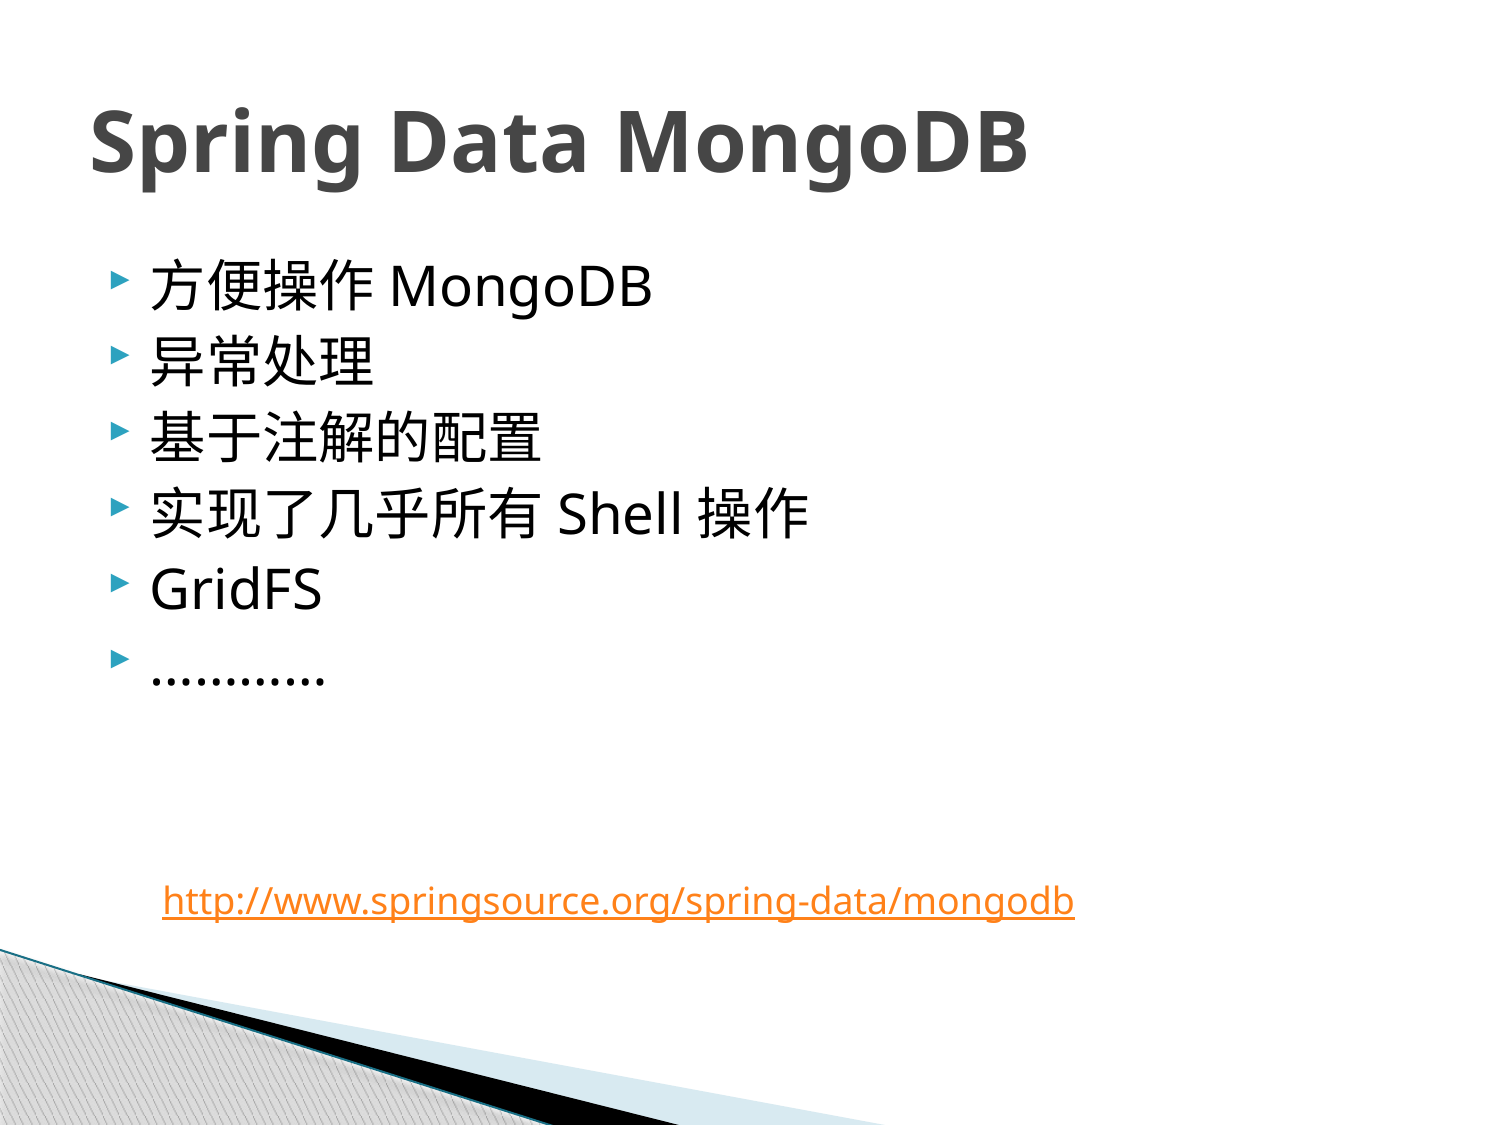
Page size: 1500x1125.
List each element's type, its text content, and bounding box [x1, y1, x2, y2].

title Spring Data MongoDB [75, 45, 1425, 233]
list 方便操作MongoDB 异常处理 基于注解的配置 实现了几乎所有Shell操作 GridFS ………… [75, 243, 1425, 986]
text_box http://www.springsource.org/spring-data/mongodb [147, 869, 1187, 936]
